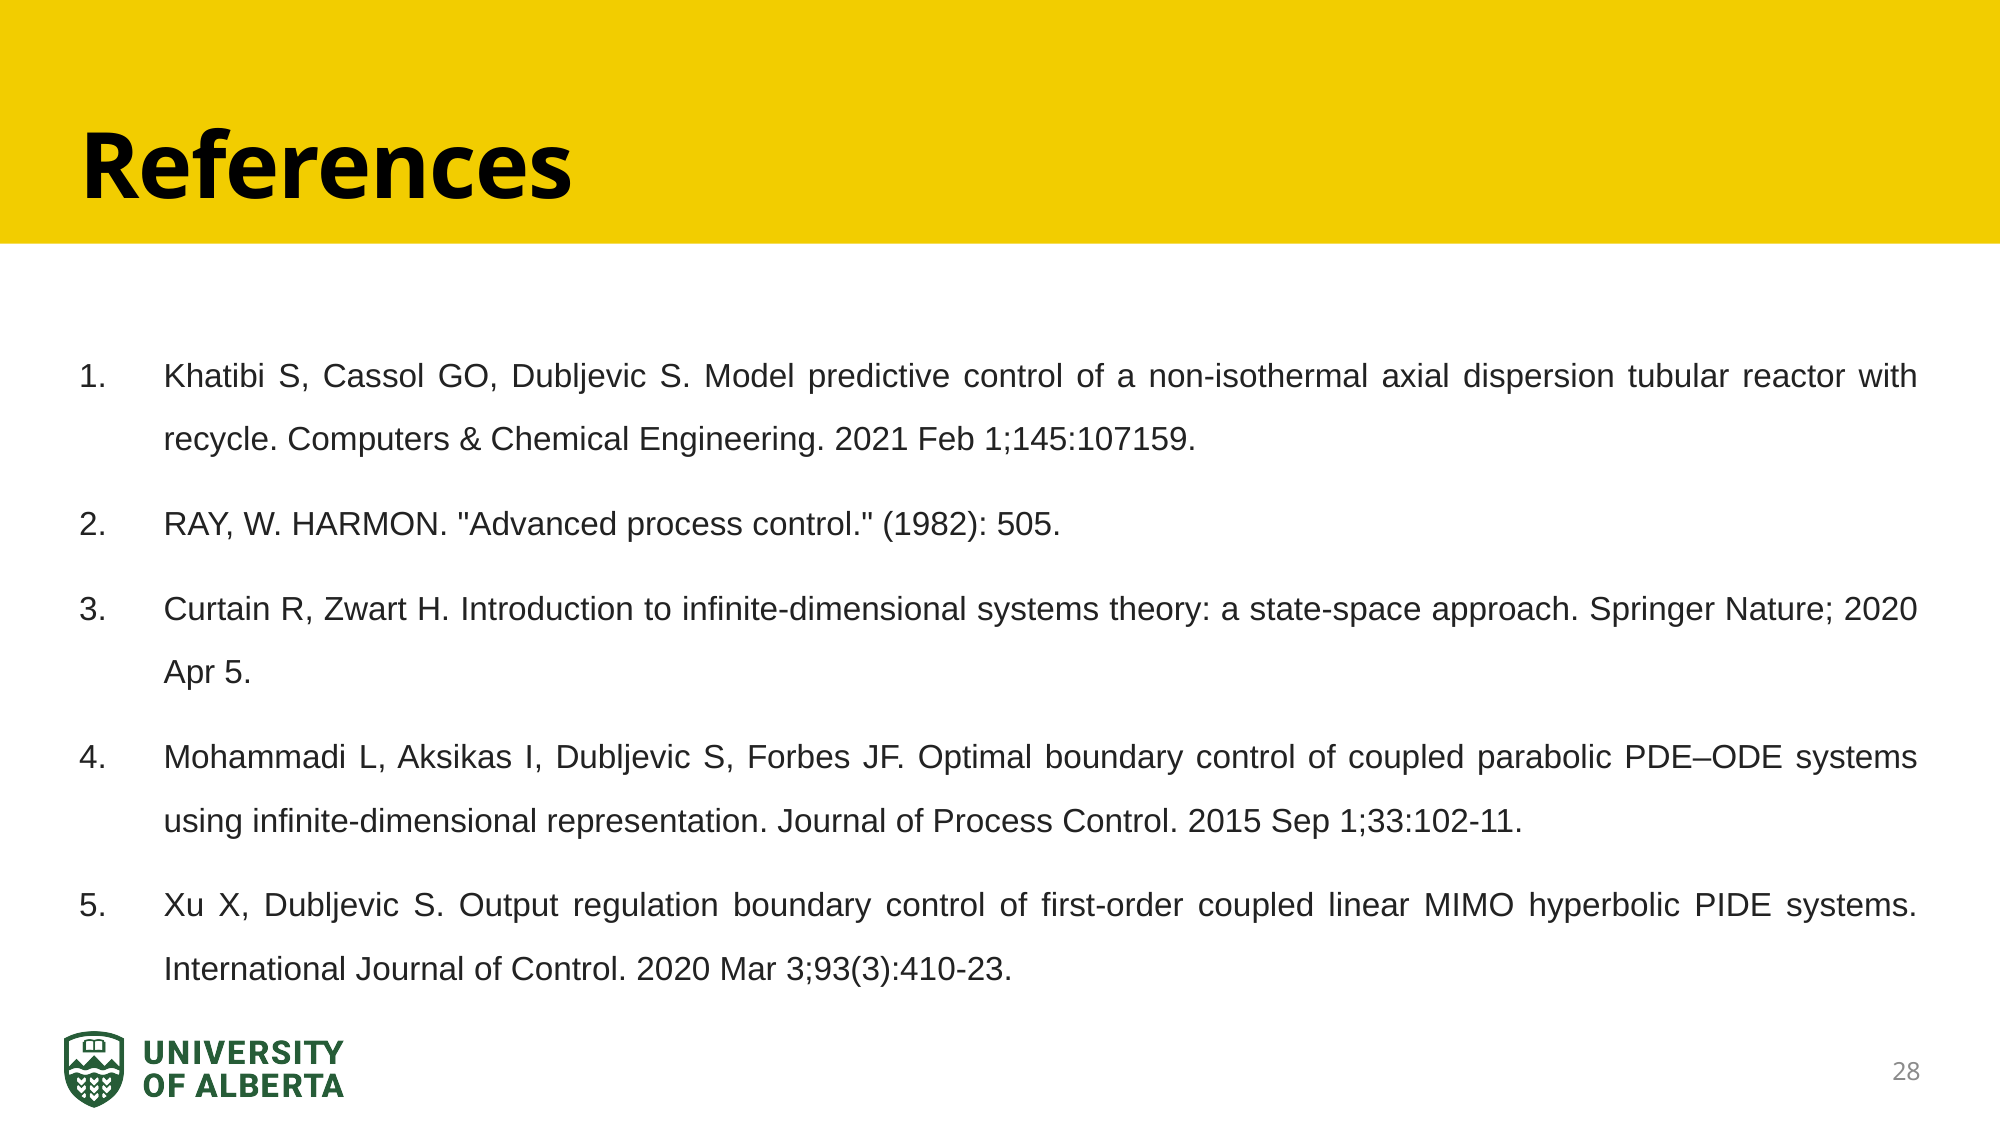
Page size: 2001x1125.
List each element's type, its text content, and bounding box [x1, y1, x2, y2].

title References [64, 59, 1623, 278]
slide_number 28 [1448, 1042, 1936, 1103]
picture [64, 1031, 344, 1108]
list Khatibi S, Cassol GO, Dubljevic S. Model predictive control of a non-isothermal axial dispersion tubular reactor with recycle. Computers & Chemical Engineering. 2021 Feb 1;145:107159. RAY, W. HARMON. "Advanced process control." (1982): 505. Curtain R, Zwart H. Introduction to infinite-dimensional systems theory: a state-space approach. Springer Nature; 2020 Apr 5. Mohammadi L, Aksikas I, Dubljevic S, Forbes JF. Optimal boundary control of coupled parabolic PDE–ODE systems using infinite-dimensional representation. Journal of Process Control. 2015 Sep 1;33:102-11. Xu X, Dubljevic S. Output regulation boundary control of first-order coupled linear MIMO hyperbolic PIDE systems. International Journal of Control. 2020 Mar 3;93(3):410-23. [64, 322, 1936, 1011]
